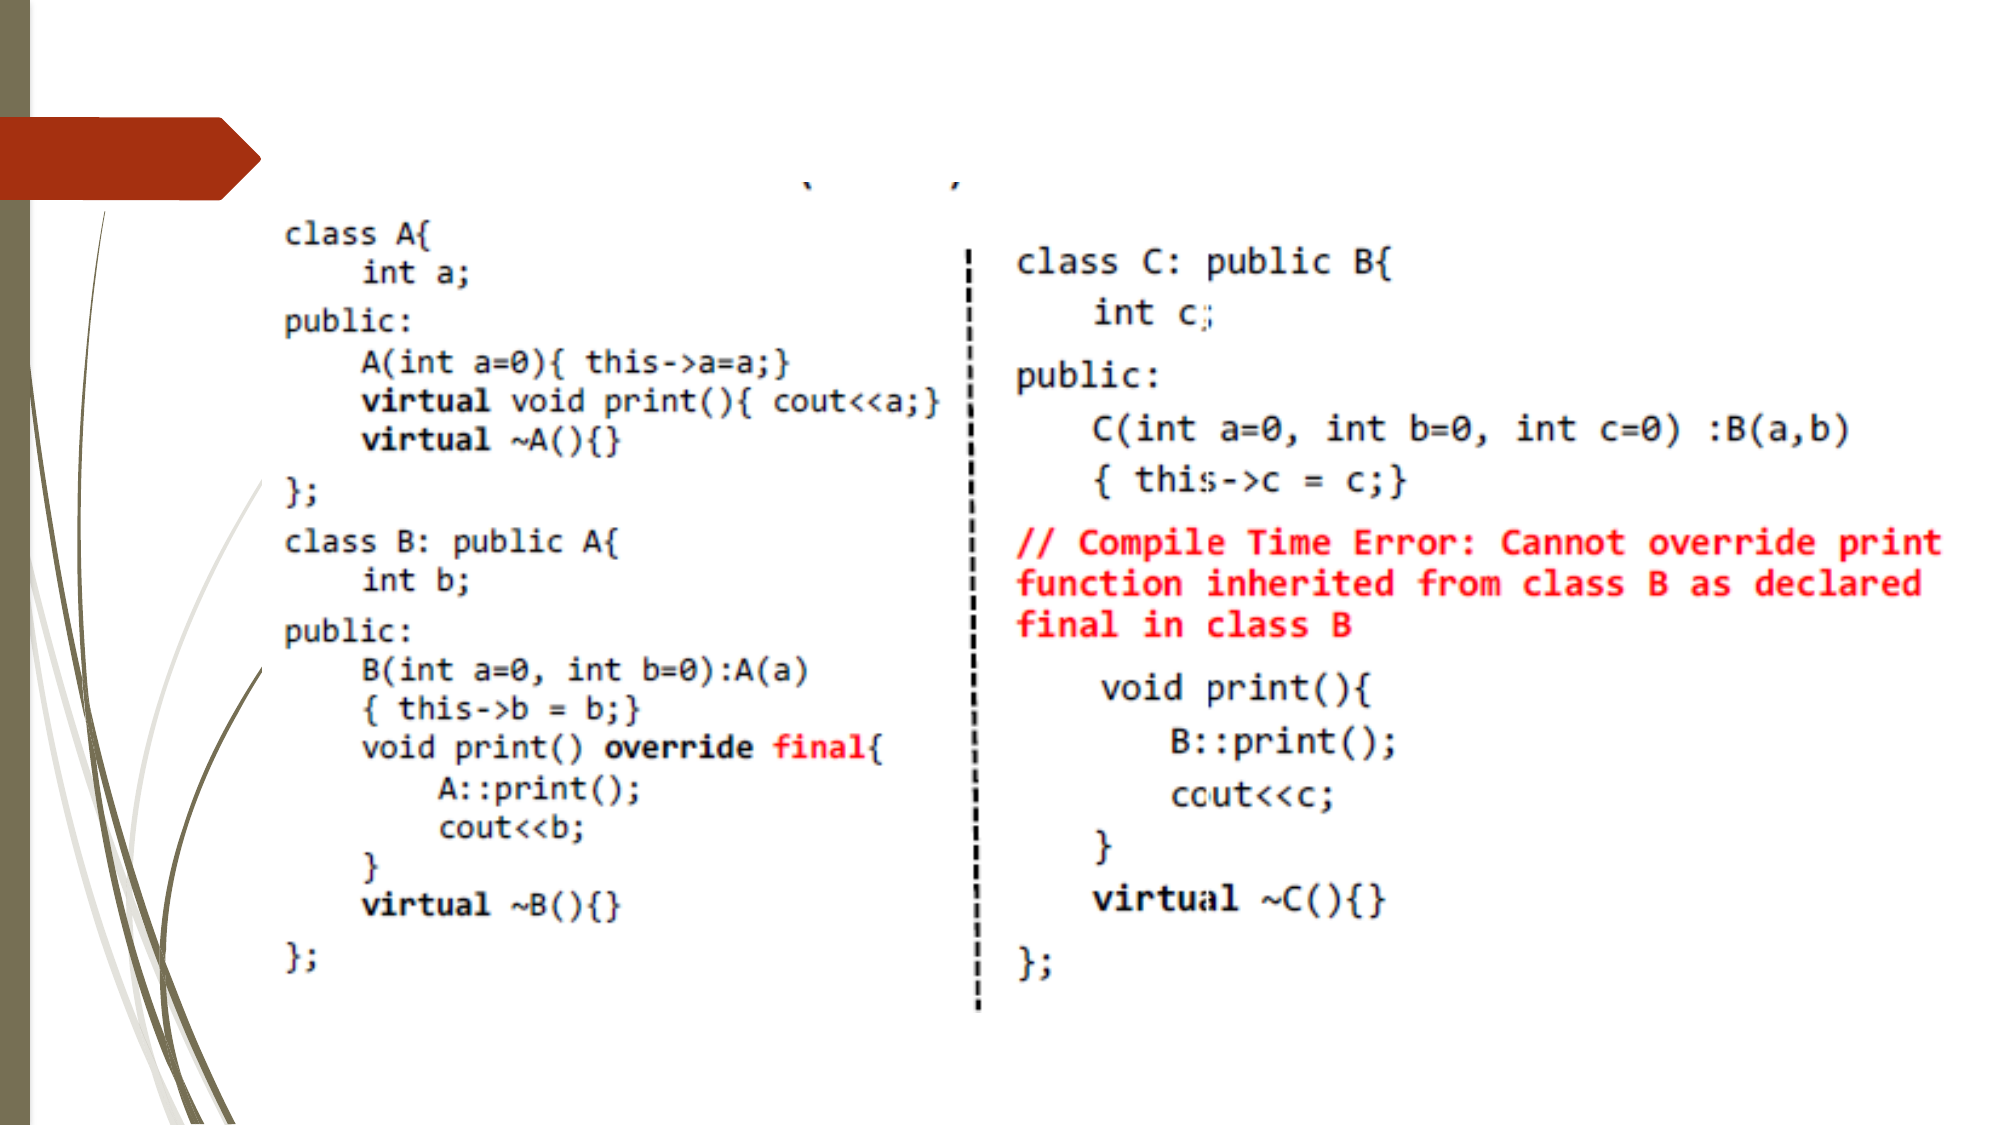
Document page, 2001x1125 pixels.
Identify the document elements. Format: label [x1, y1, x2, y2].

picture [262, 182, 1958, 1014]
